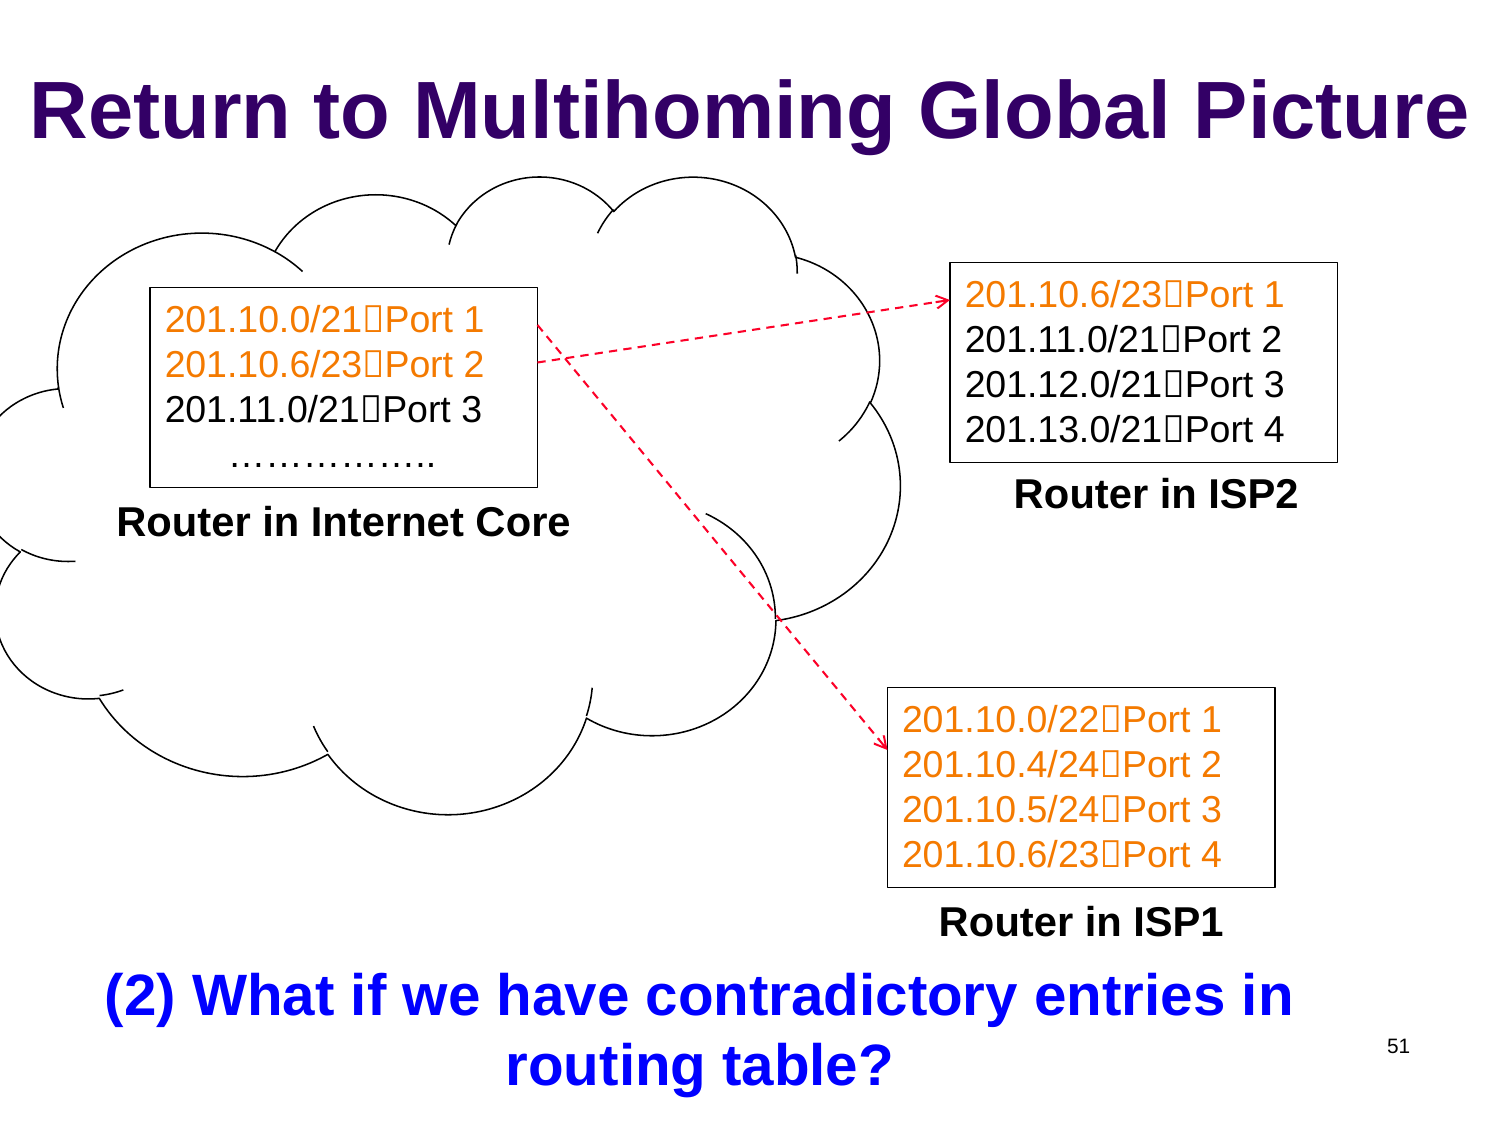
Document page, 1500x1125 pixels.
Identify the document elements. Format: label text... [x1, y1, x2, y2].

text_box [0, 176, 859, 815]
text_box Router in ISP2 [899, 459, 1413, 525]
text_box [891, 437, 899, 535]
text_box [887, 687, 1276, 888]
slide_number 51 [1350, 1024, 1426, 1101]
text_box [149, 287, 538, 488]
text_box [537, 324, 888, 751]
text_box Router in Internet Core [87, 487, 532, 553]
text_box Router in ISP1 [824, 887, 1338, 949]
text_box (2) What if we have contradictory entries in routing table? [50, 949, 1350, 1105]
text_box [949, 262, 1338, 506]
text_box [537, 299, 951, 363]
title Return to Multihoming Global Picture [0, 20, 1500, 163]
